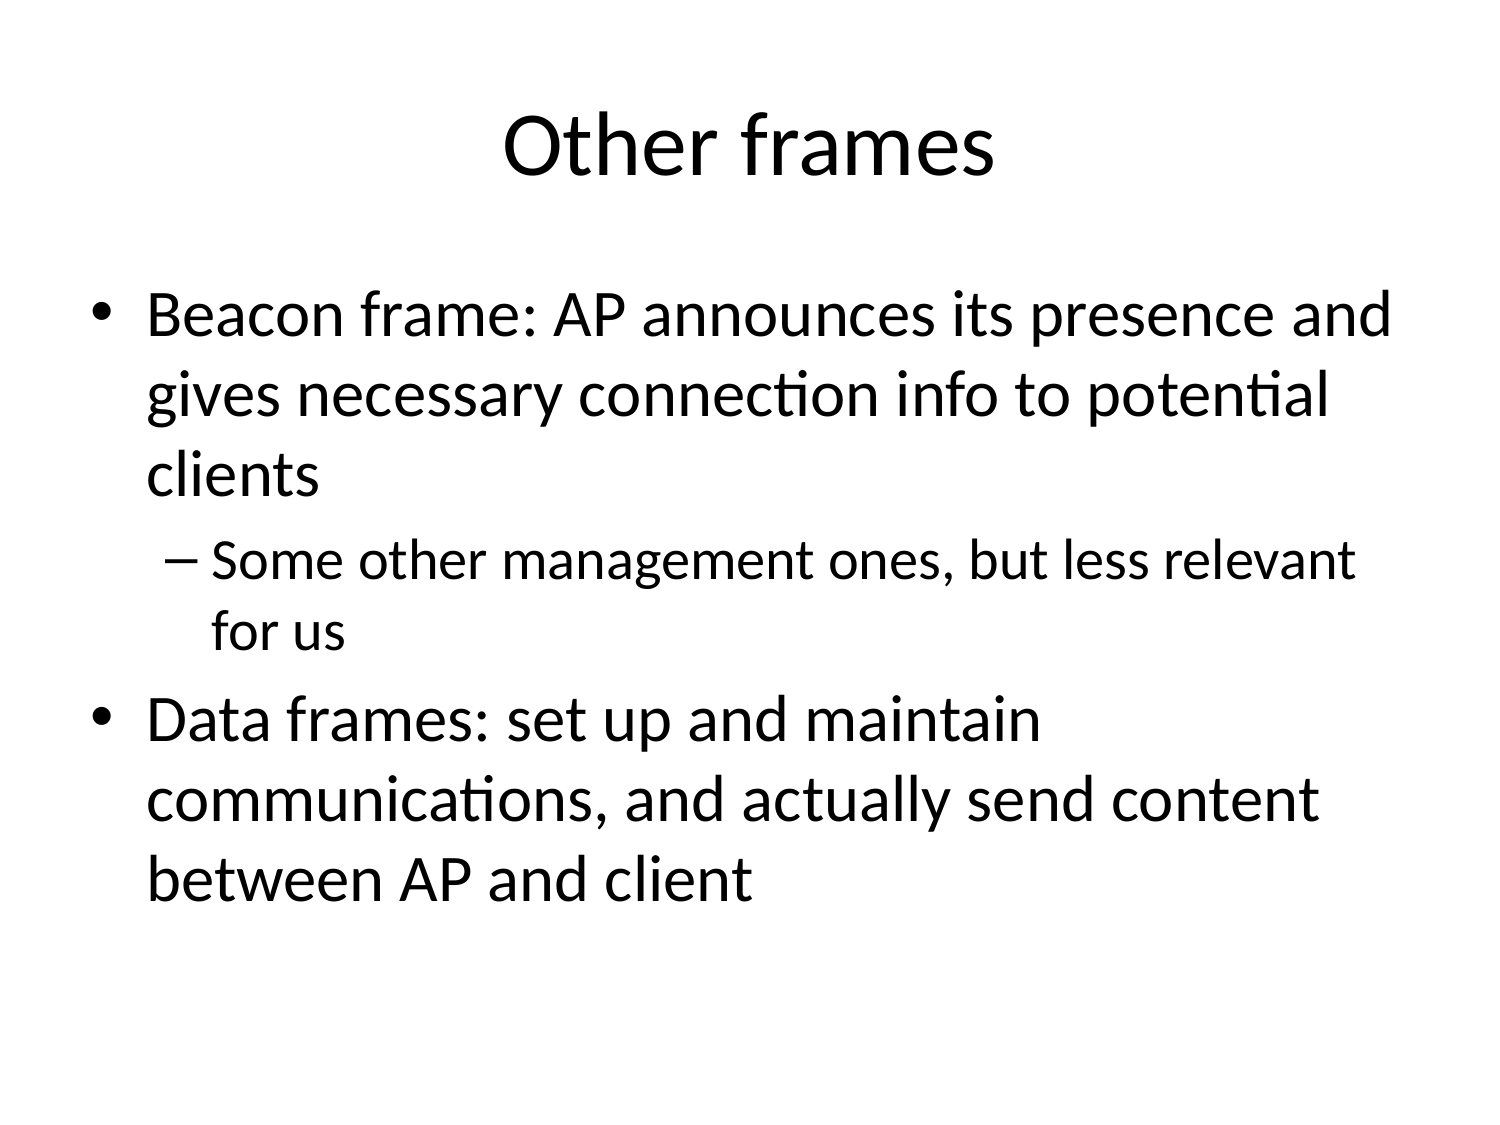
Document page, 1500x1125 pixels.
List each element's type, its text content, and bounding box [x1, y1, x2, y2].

list Beacon frame: AP announces its presence and gives necessary connection info to potential clients Some other management ones, but less relevant for us Data frames: set up and maintain communications, and actually send content between AP and client [75, 262, 1425, 1005]
title Other frames [75, 45, 1425, 233]
